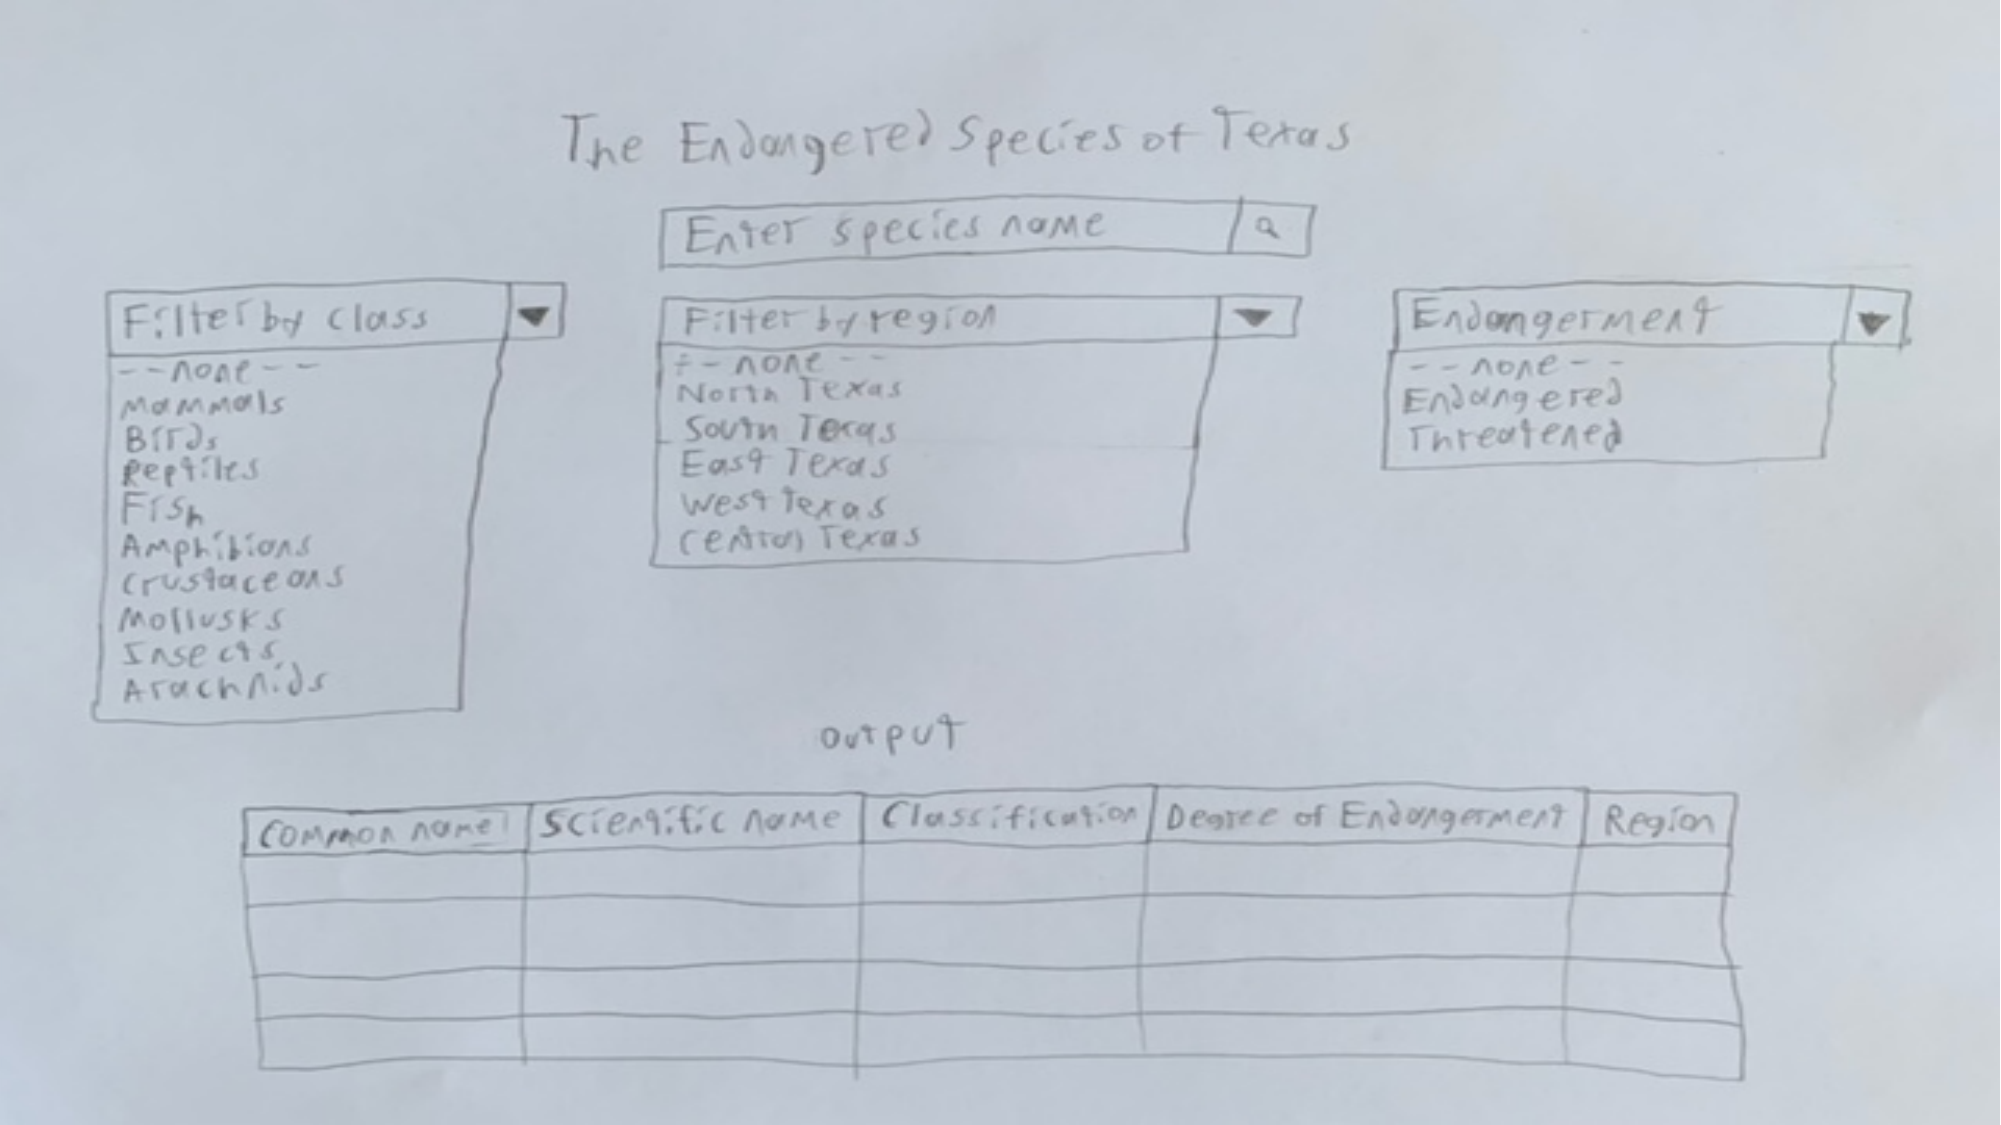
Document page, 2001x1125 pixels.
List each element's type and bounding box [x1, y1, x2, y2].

list [0, 0, 2000, 1125]
